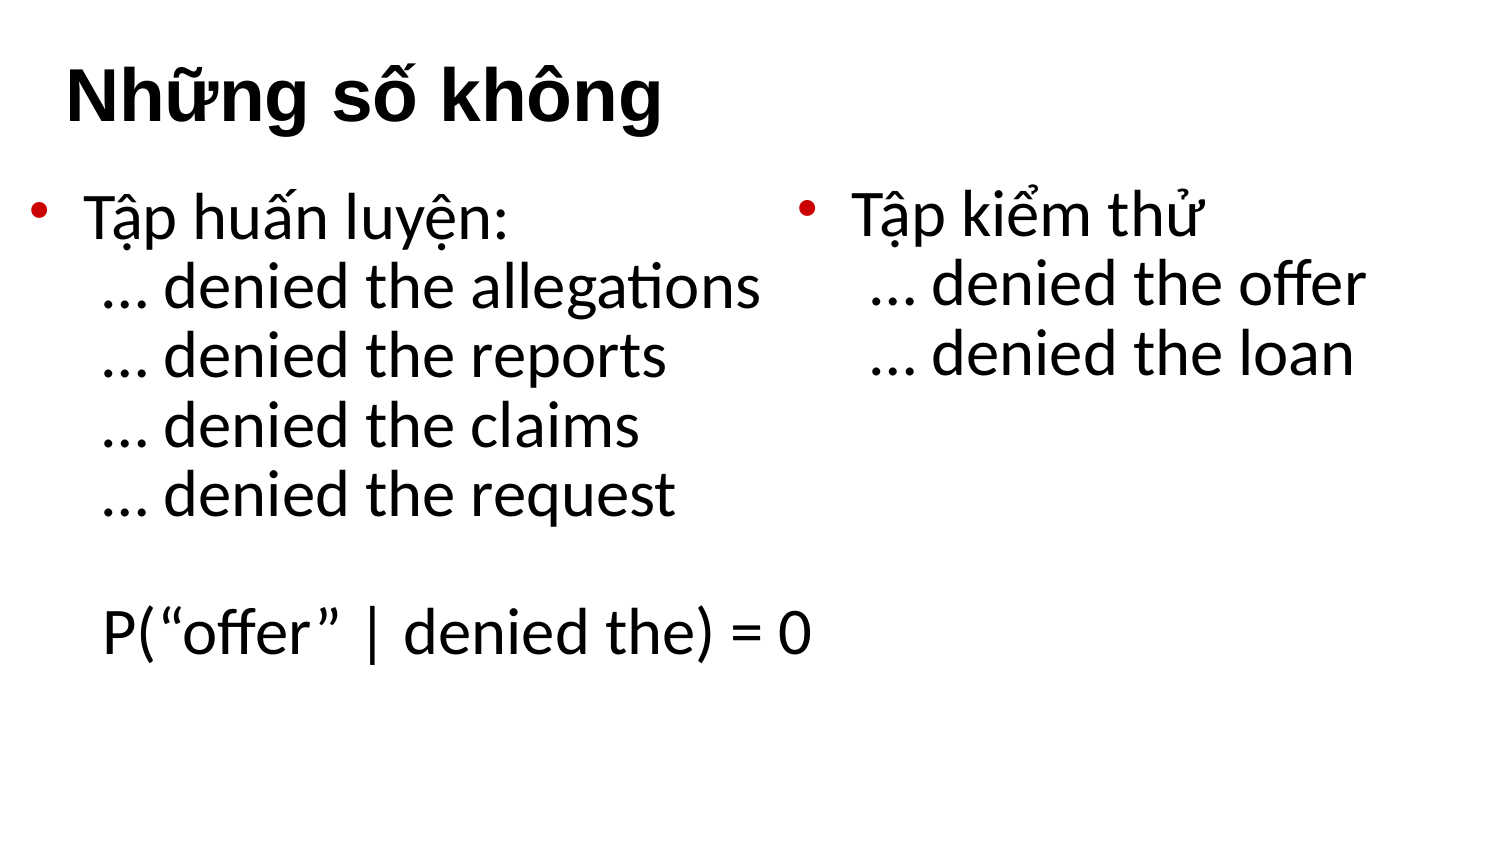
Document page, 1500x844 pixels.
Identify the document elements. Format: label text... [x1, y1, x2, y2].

title Những số không [50, 21, 1450, 144]
text_box Tập kiểm thử … denied the offer … denied the loan [780, 184, 1500, 844]
list Tập huấn luyện: … denied the allegations … denied the reports … denied the claims … denied the request P(“offer” | denied the) = 0 [12, 186, 780, 844]
